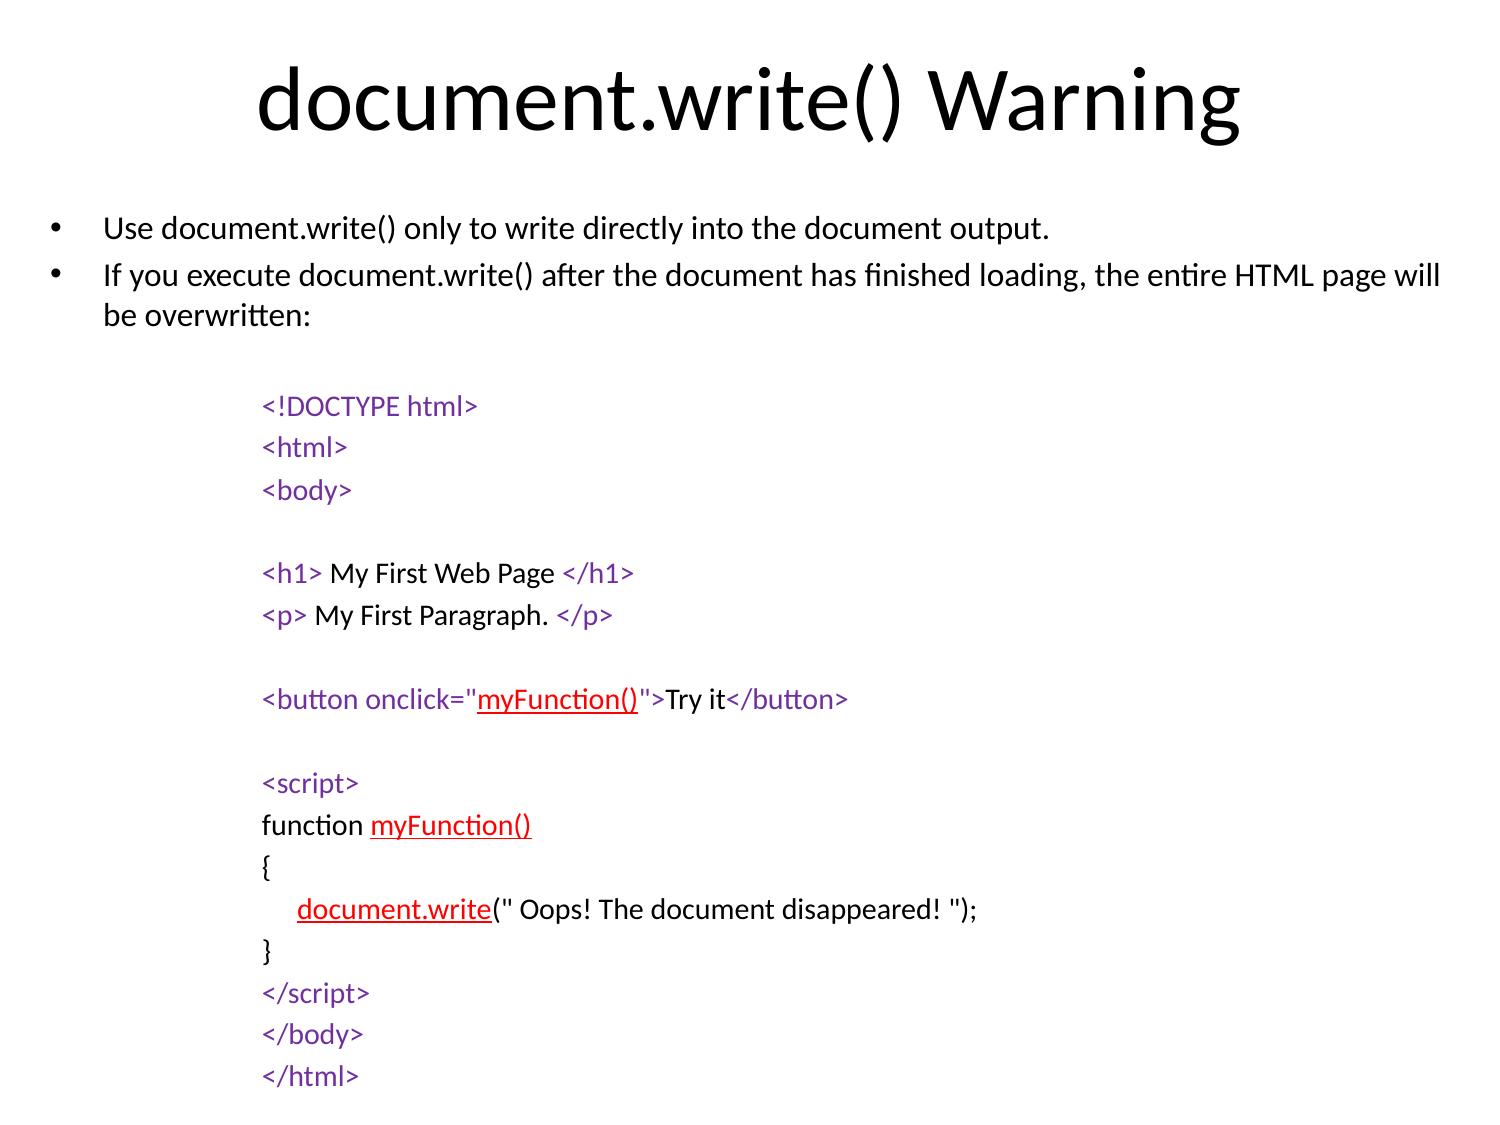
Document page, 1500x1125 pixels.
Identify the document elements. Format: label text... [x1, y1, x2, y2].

list Use document.write() only to write directly into the document output. If you execute document.write() after the document has finished loading, the entire HTML page will be overwritten: <!DOCTYPE html> <html> <body> <h1> My First Web Page </h1> <p> My First Paragraph. </p> <button onclick="myFunction()">Try it</button> <script> function myFunction() { document.write(" Oops! The document disappeared! "); } </script> </body> </html> [35, 199, 1477, 1102]
title document.write() Warning [75, 0, 1425, 188]
